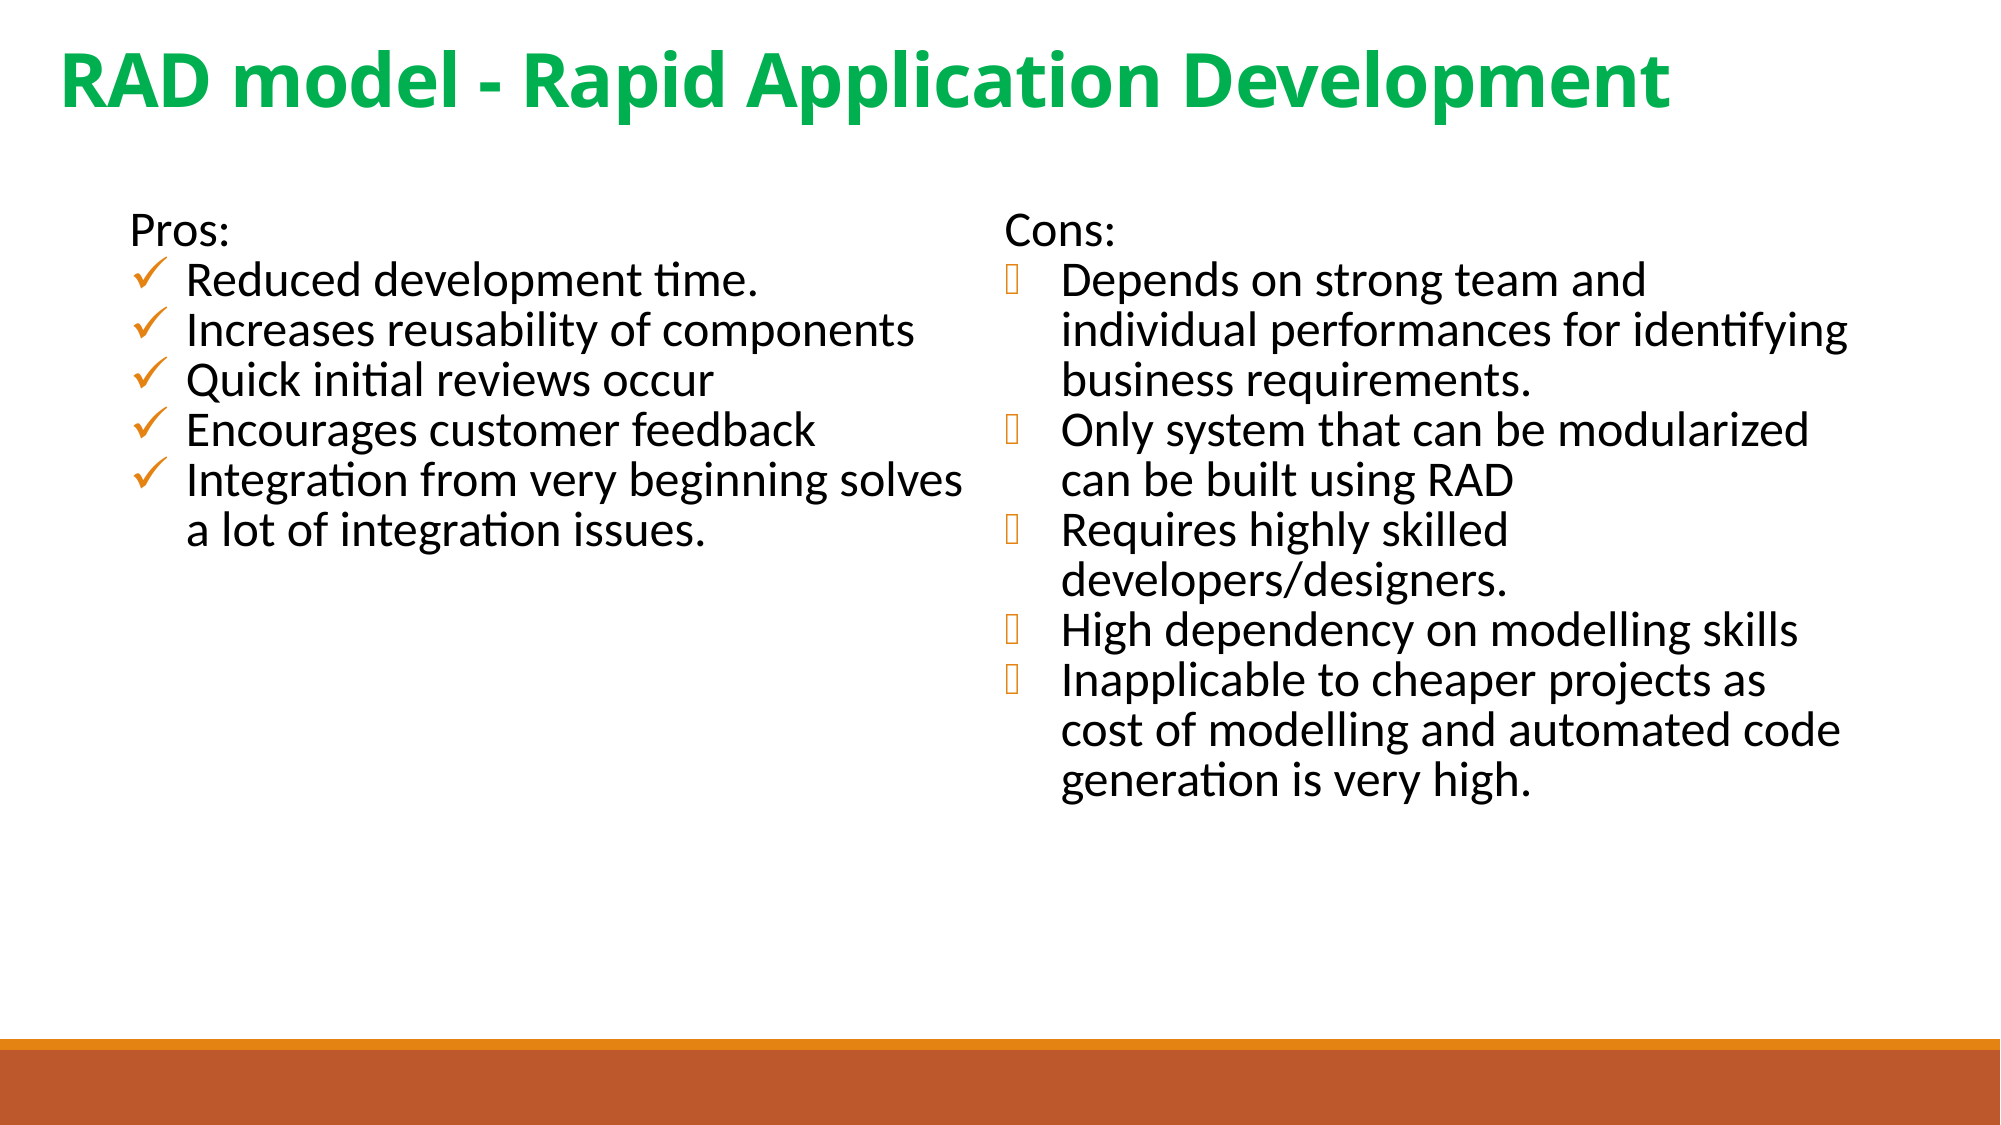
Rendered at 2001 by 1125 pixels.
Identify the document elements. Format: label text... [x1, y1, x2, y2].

table_header Cons: Depends on strong team and individual performances for identifying business requirements. Only system that can be modularized can be built using RAD Requires highly skilled developers/designers. High dependency on modelling skills Inapplicable to cheaper projects as cost of modelling and automated code generation is very high. [990, 201, 1864, 1004]
text_box [0, 199, 2000, 1015]
table_header Pros: Reduced development time. Increases reusability of components Quick initial reviews occur Encourages customer feedback Integration from very beginning solves a lot of integration issues. [115, 201, 990, 1004]
title RAD model - Rapid Application Development [43, 38, 1950, 132]
